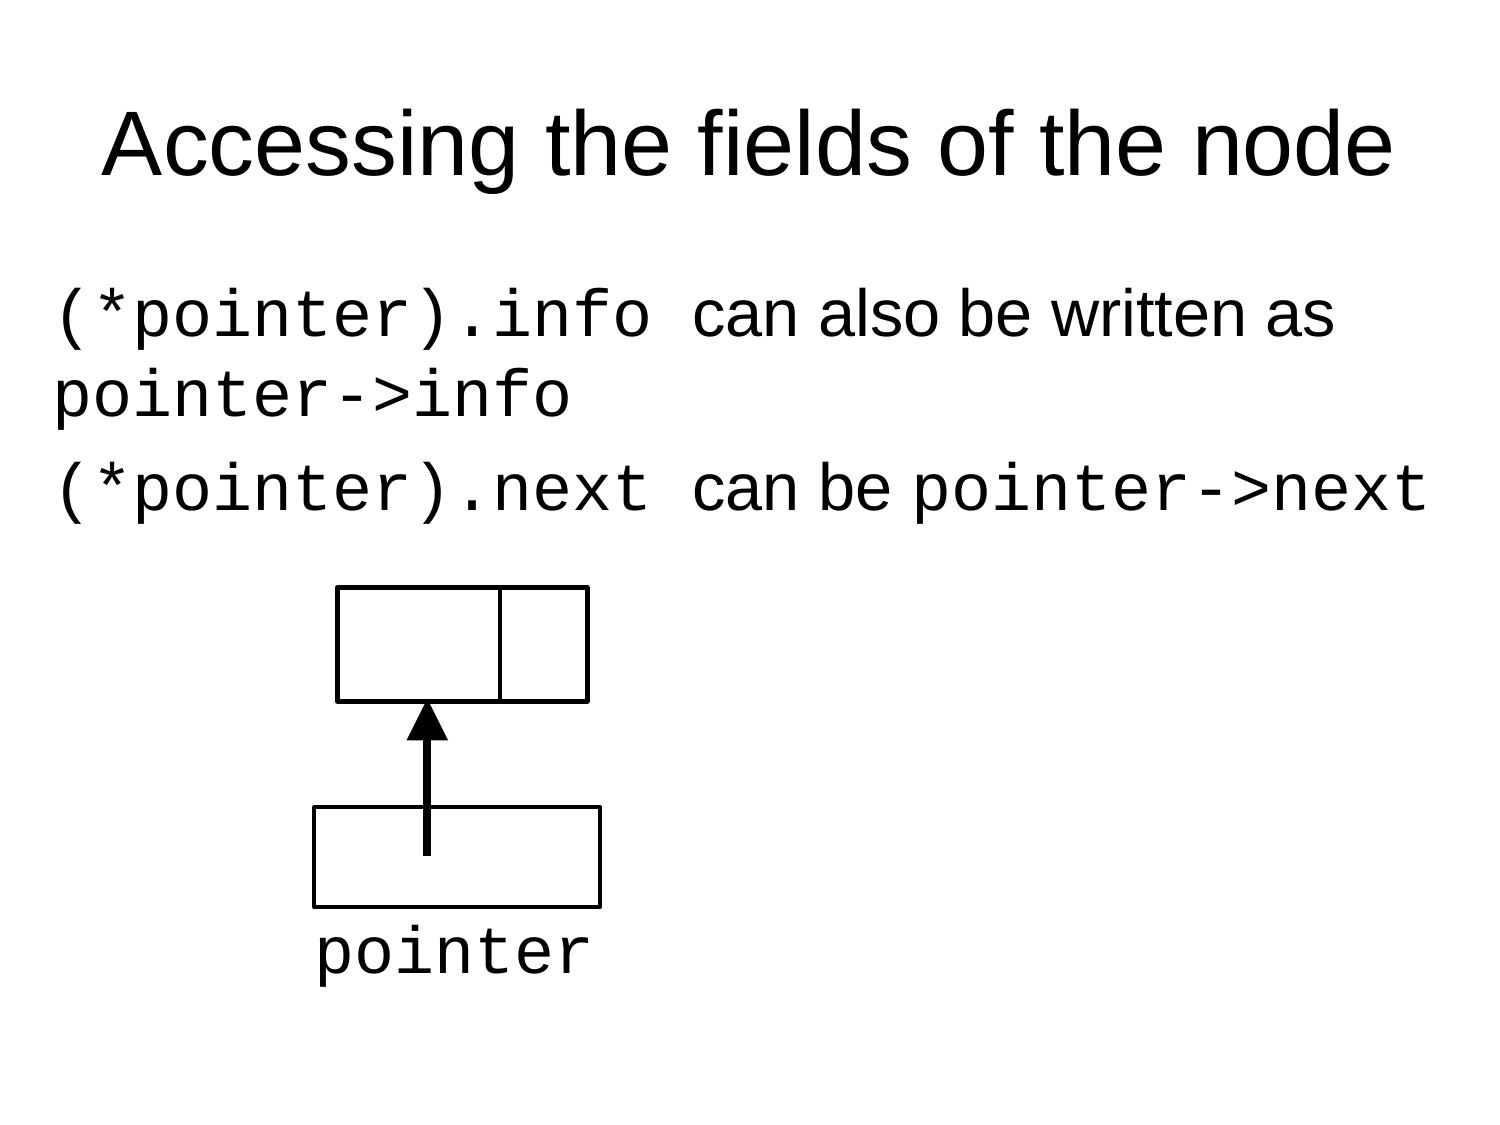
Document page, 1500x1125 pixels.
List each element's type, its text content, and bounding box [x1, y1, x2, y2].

text_box [498, 585, 590, 704]
text_box [312, 805, 602, 899]
title Accessing the fields of the node [75, 45, 1425, 233]
list (*pointer).info can also be written as pointer->info (*pointer).next can be pointer->next [37, 262, 1463, 1005]
text_box pointer [300, 899, 625, 995]
text_box [335, 585, 498, 704]
